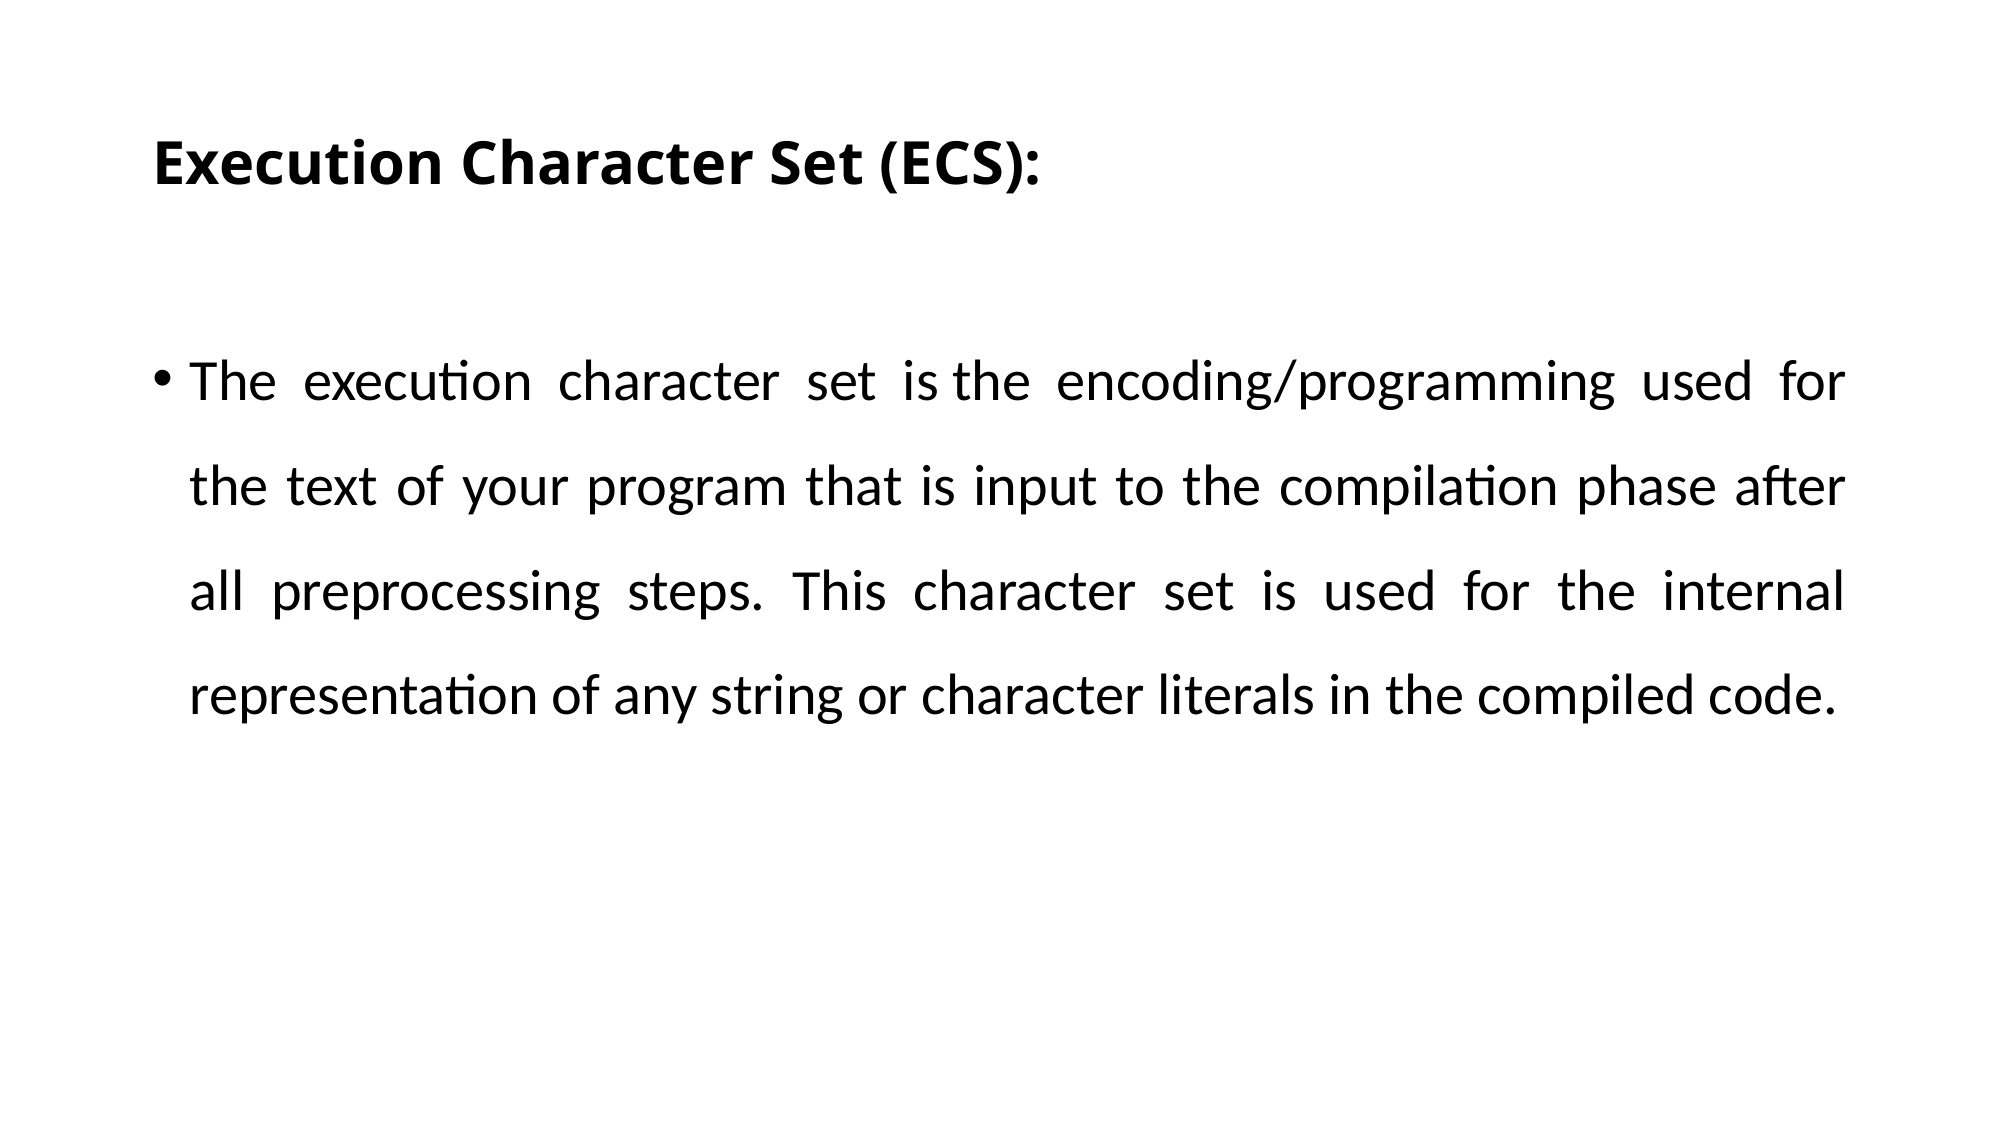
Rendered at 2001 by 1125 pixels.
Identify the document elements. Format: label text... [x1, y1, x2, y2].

title Execution Character Set (ECS): [137, 59, 1863, 278]
list The execution character set is the encoding/programming used for the text of your program that is input to the compilation phase after all preprocessing steps. This character set is used for the internal representation of any string or character literals in the compiled code. [137, 299, 1863, 1014]
